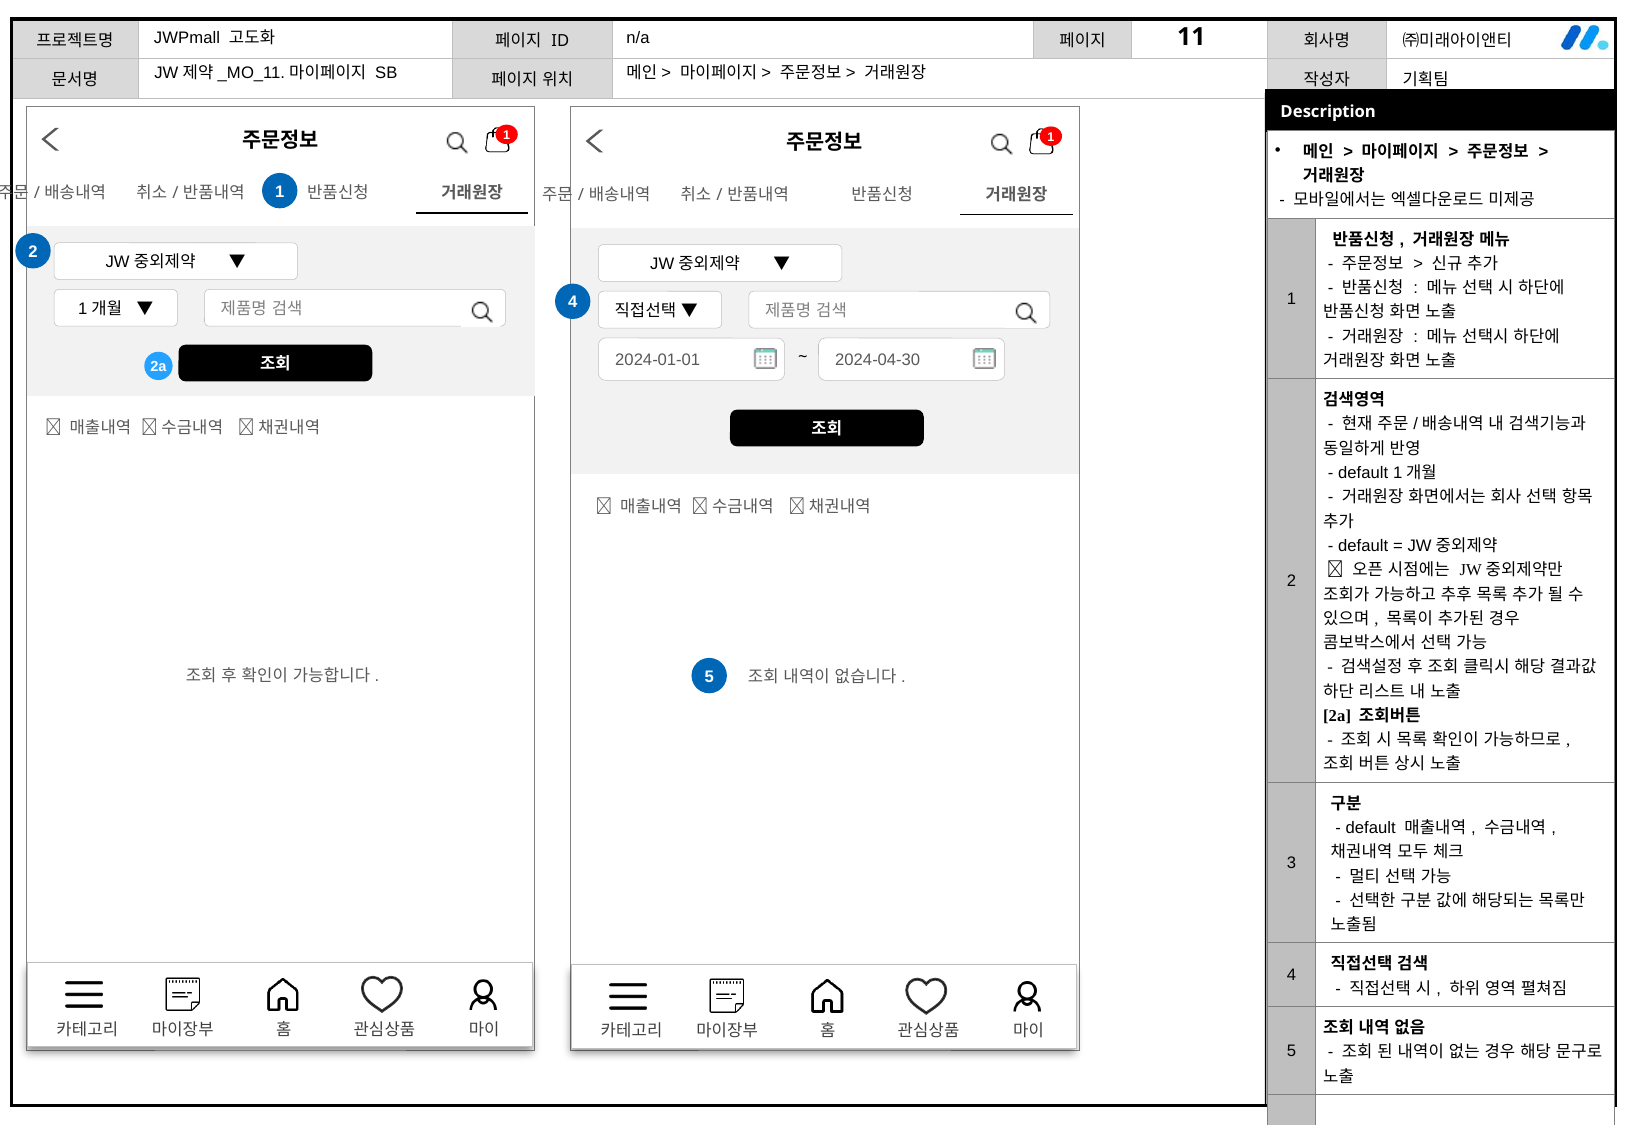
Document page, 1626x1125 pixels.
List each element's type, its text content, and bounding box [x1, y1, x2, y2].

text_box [585, 122, 1063, 160]
text_box  매출내역  수금내역  채권내역 [580, 488, 1070, 524]
table_cell 구분 - default 매출내역, 수금내역, 채권내역 모두 체크 - 멀티 선택 가능 - 선택한 구분 값에 해당되는 목록만 노출됨 [1316, 783, 1614, 942]
text_box 조회 내역이 없습니다. [733, 658, 921, 693]
table_header 거래원장 [960, 171, 1073, 214]
table_cell 검색영역 - 현재 주문/배송내역 내 검색기능과 동일하게 반영 - default 1개월 - 거래원장 화면에서는 회사 선택 항목 추가 - default = JW중외제약  오픈 시점에는 JW중외제약만 조회가 가능하고 추후 목록 추가 될 수 있으며, 목록이 추가된 경우 콤보박스에서 선택 가능 - 검색설정 후 조회 클릭시 해당 결과값 하단 리스트 내 노출 [2a] 조회버튼 - 조회 시 목록 확인이 가능하므로, 조회 버튼 상시 노출 [1316, 379, 1614, 782]
picture [1556, 21, 1614, 52]
text_box 조회 후 확인이 가능합니다. [171, 657, 395, 693]
text_box JWPmall 고도화 [139, 19, 447, 54]
table_cell [1268, 1095, 1315, 1125]
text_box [41, 120, 518, 158]
text_box 조회 [728, 408, 925, 448]
text_box 2a [143, 350, 174, 382]
table_header 반품신청 [260, 170, 416, 213]
text_box 2 [14, 231, 52, 270]
table_header 주문/배송내역 [0, 170, 121, 213]
table_cell 2 [1268, 379, 1315, 782]
text_box [26, 225, 536, 397]
table_cell 3 [1268, 783, 1315, 942]
picture [461, 291, 500, 327]
text_box 5 [690, 656, 728, 695]
table_cell 반품신청, 거래원장 메뉴 - 주문정보 > 신규 추가 - 반품신청 : 메뉴 선택 시 하단에 반품신청 화면 노출 - 거래원장 : 메뉴 선택시 하단에 거래원장 화면 노출 [1316, 219, 1614, 378]
table_header 주문/배송내역 [527, 171, 666, 214]
text_box 1 [260, 171, 299, 210]
table_header 반품신청 [804, 171, 960, 214]
table_header 거래원장 [416, 170, 528, 212]
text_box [598, 337, 1005, 381]
text_box JW제약_MO_11.마이페이지 SB [139, 54, 447, 90]
text_box [570, 227, 1080, 475]
text_box 메인> 마이페이지> 주문정보> 거래원장 [611, 54, 1263, 90]
picture [1005, 292, 1044, 329]
table_header 취소/반품내역 [121, 170, 260, 213]
table_cell [1316, 1095, 1614, 1125]
text_box 제품명 검색 [203, 288, 507, 328]
table_cell 5 [1268, 1007, 1315, 1094]
text_box JW중외제약 ▼ [597, 243, 843, 283]
table_cell 조회 내역 없음 - 조회 된 내역이 없는 경우 해당 문구로 노출 [1316, 1007, 1614, 1094]
table_header 메인 > 마이페이지 > 주문정보 > 거래원장 - 모바일에서는 엑셀다운로드 미제공 [1268, 131, 1614, 218]
text_box 4 [553, 282, 592, 321]
text_box JW중외제약 ▼ [53, 241, 299, 281]
text_box n/a [611, 19, 1031, 54]
text_box 직접선택 ▼ [597, 290, 723, 330]
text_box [571, 964, 1077, 1049]
text_box 조회 [177, 343, 374, 383]
table_cell 1 [1268, 219, 1315, 378]
table_header 취소/반품내역 [666, 171, 804, 214]
text_box 제품명 검색 [747, 290, 1051, 330]
text_box  매출내역  수금내역  채권내역 [30, 409, 519, 445]
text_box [26, 962, 533, 1047]
table_cell 직접선택 검색 - 직접선택 시, 하위 영역 펼쳐짐 [1316, 943, 1614, 1006]
table_cell 4 [1268, 943, 1315, 1006]
text_box 1개월 ▼ [53, 288, 179, 328]
